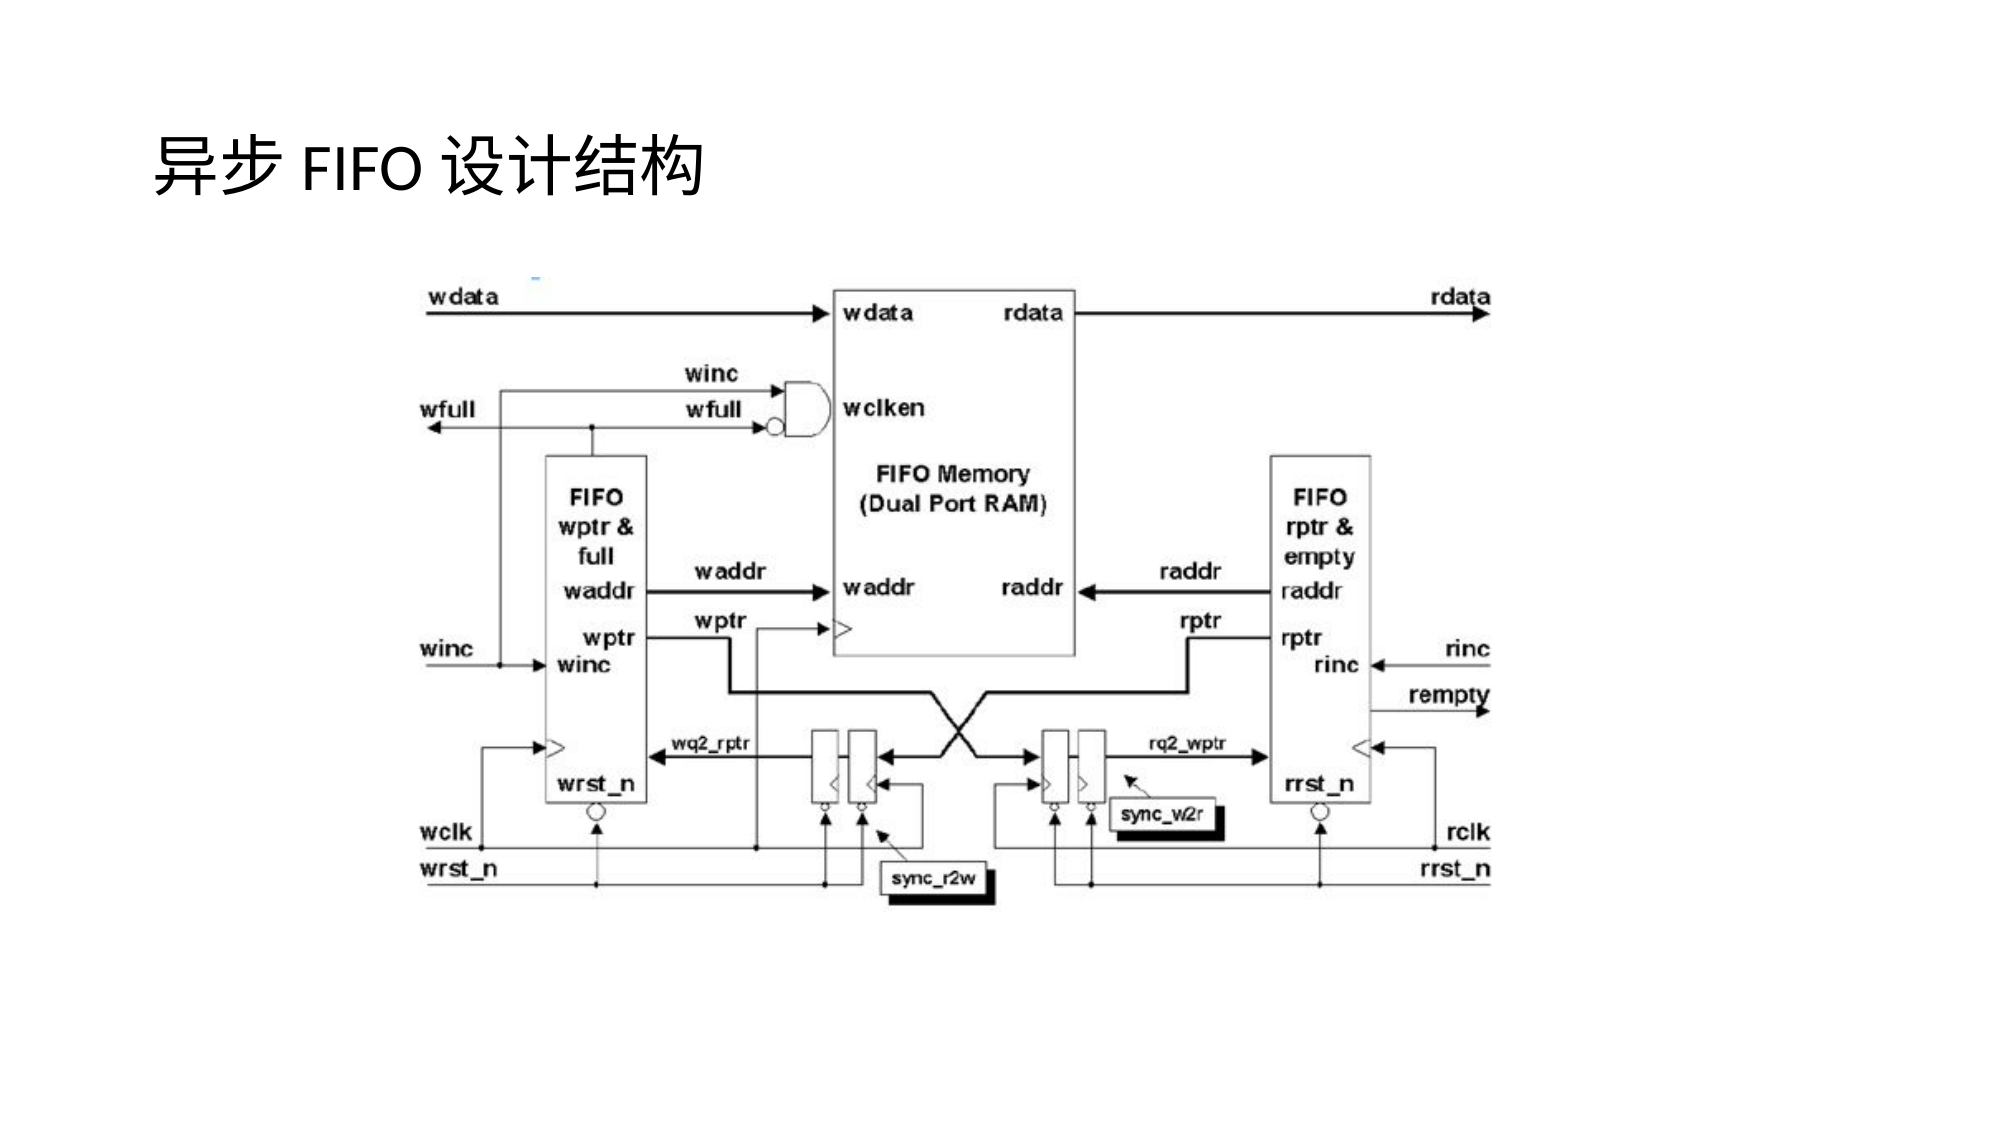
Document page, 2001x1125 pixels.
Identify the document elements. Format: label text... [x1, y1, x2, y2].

title 异步FIFO设计结构 [137, 59, 1863, 278]
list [393, 277, 1531, 919]
